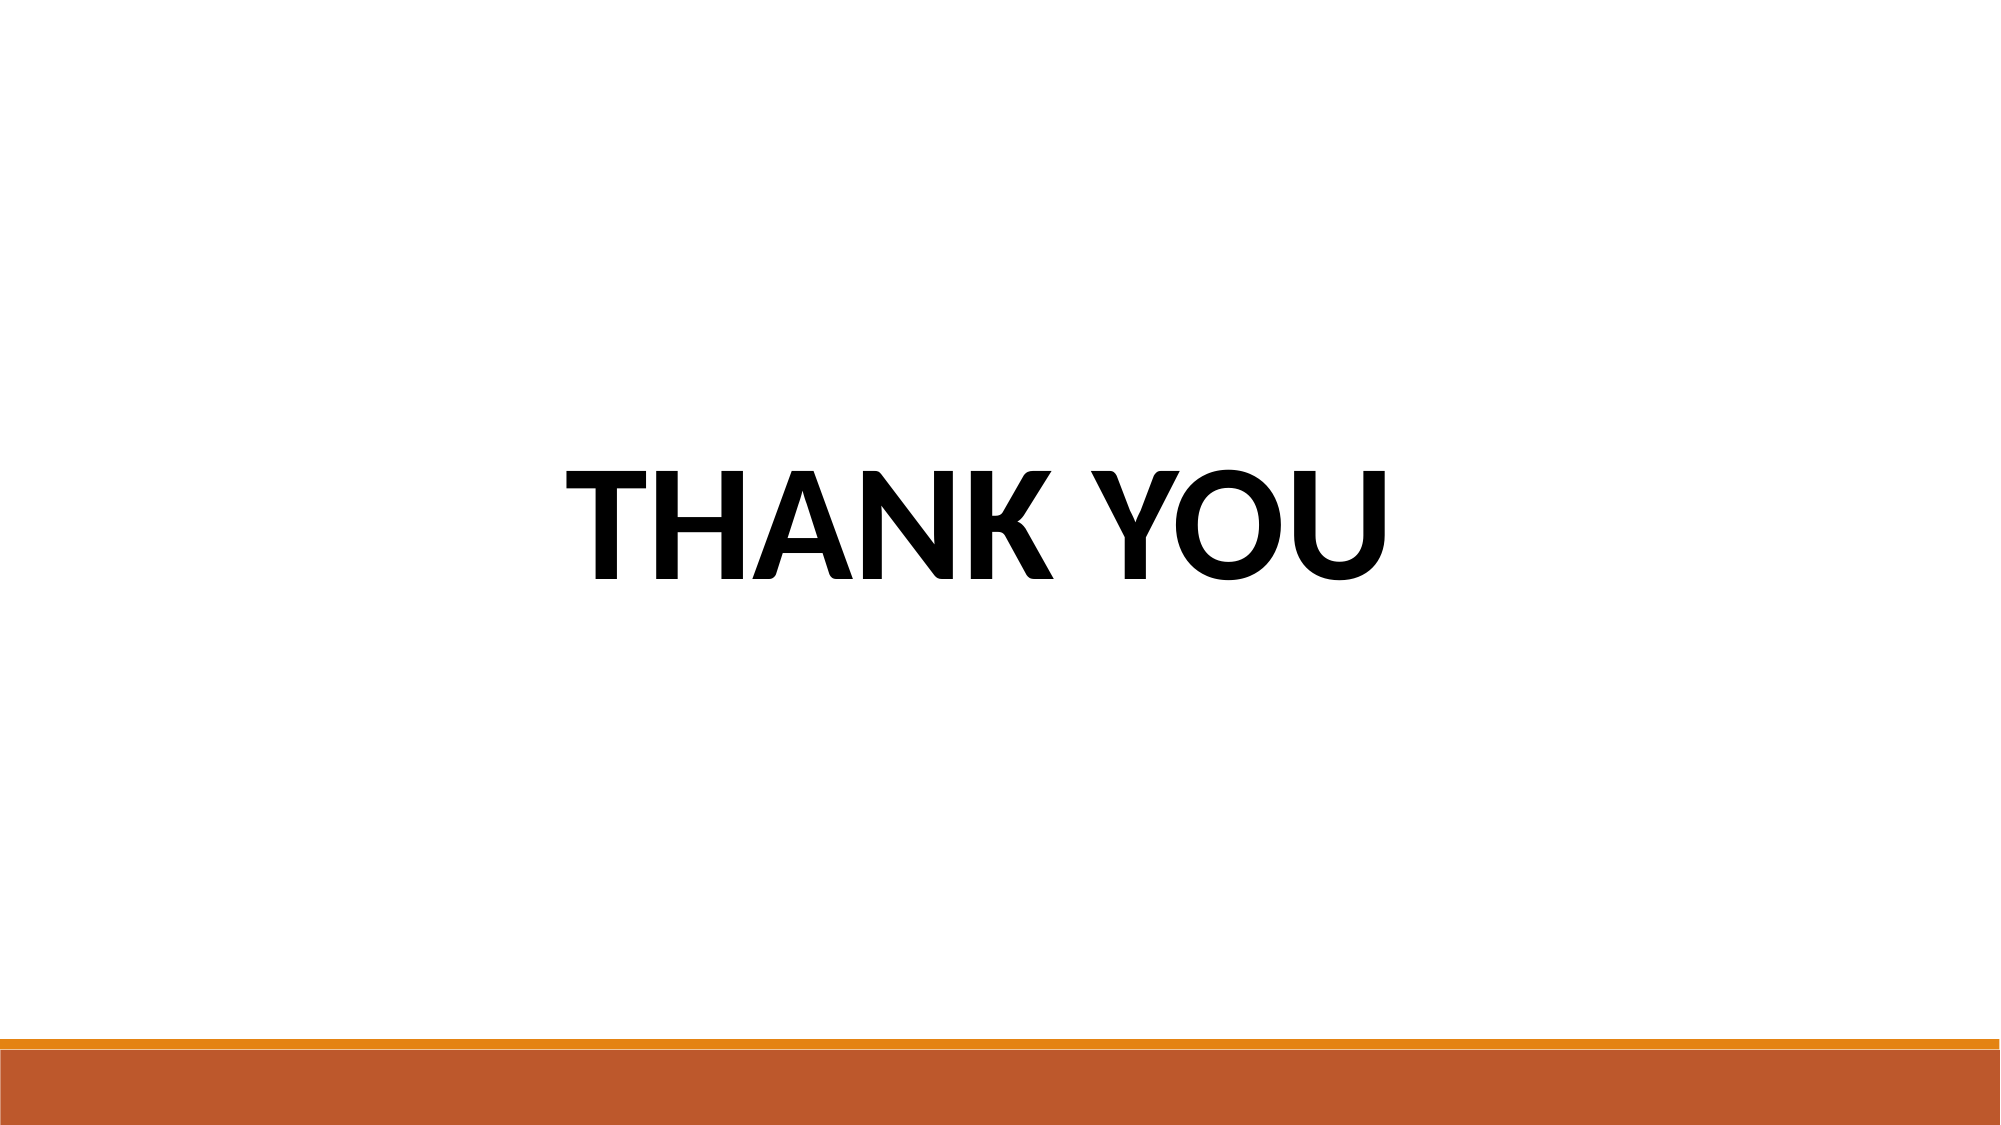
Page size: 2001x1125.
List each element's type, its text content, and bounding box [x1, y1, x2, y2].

text_box THANK YOU [550, 405, 1850, 621]
